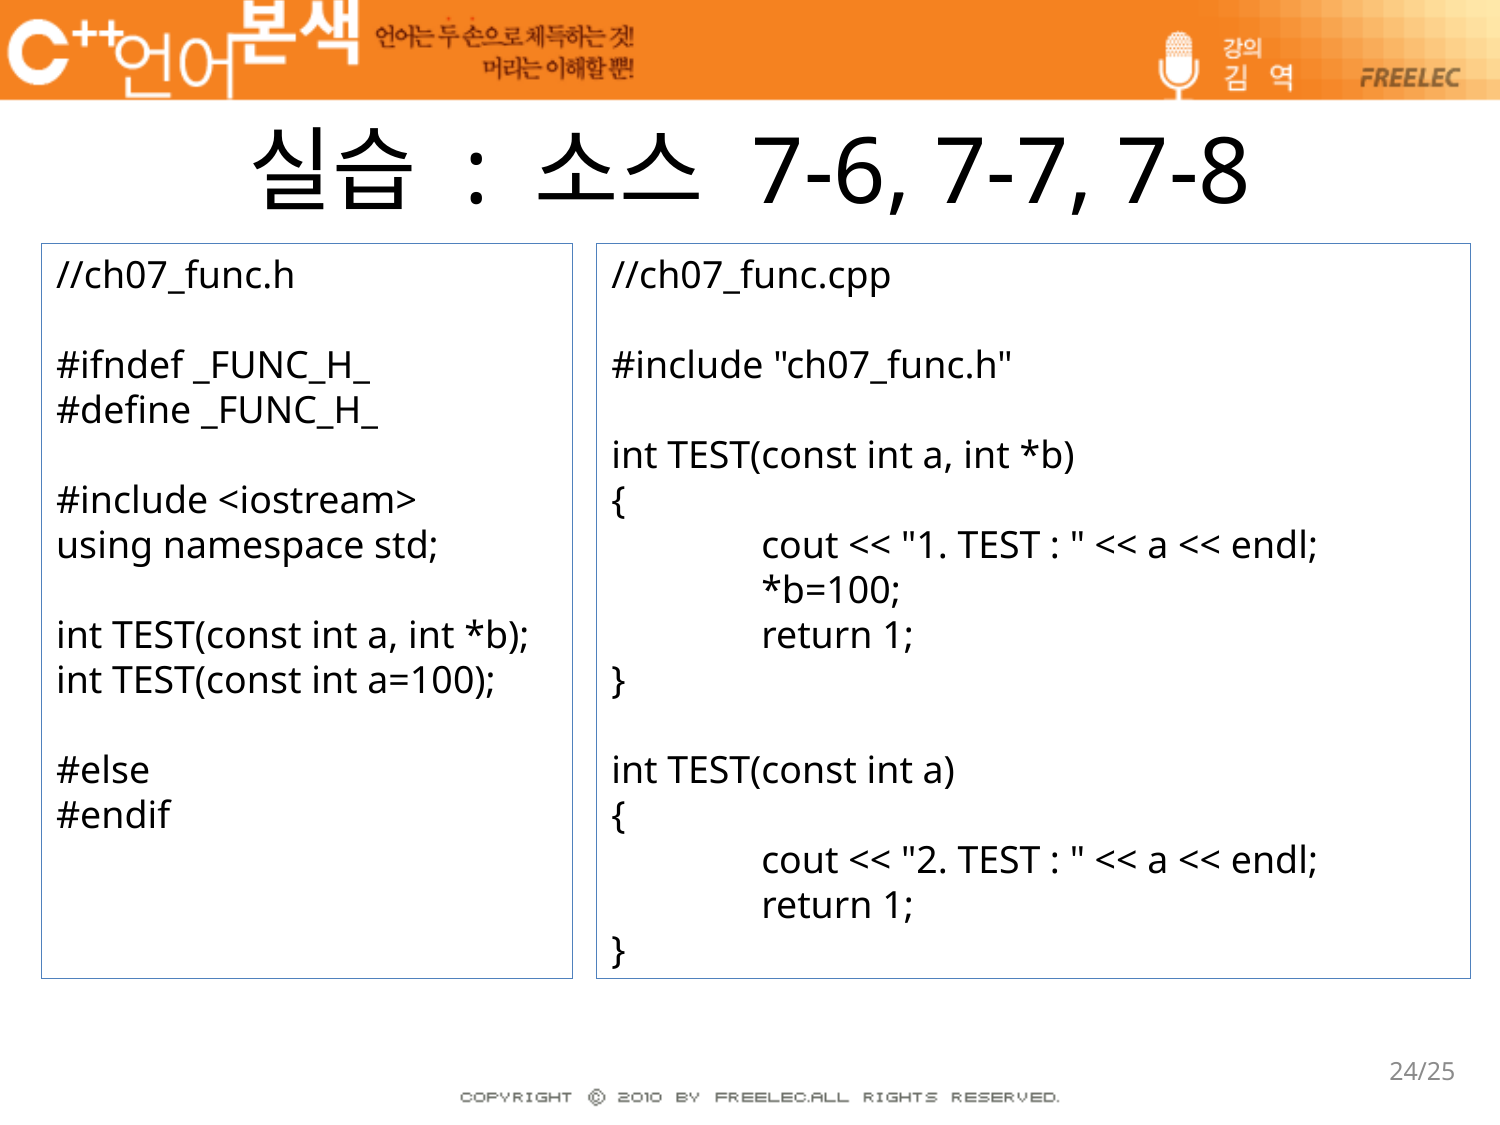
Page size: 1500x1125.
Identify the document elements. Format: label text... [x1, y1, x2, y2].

text_box //ch07_func.cpp #include "ch07_func.h" int TEST(const int a, int *b) { cout << "1. TEST : " << a << endl; *b=100; return 1; } int TEST(const int a) { cout << "2. TEST : " << a << endl; return 1; } [596, 243, 1471, 979]
title 실습 : 소스 7-6, 7-7, 7-8 [29, 101, 1471, 233]
text_box //ch07_func.h #ifndef _FUNC_H_ #define _FUNC_H_ #include <iostream> using namespace std; int TEST(const int a, int *b); int TEST(const int a=100); #else #endif [41, 243, 573, 979]
slide_number 24/25 [1074, 1042, 1471, 1103]
picture [0, 0, 1500, 1125]
